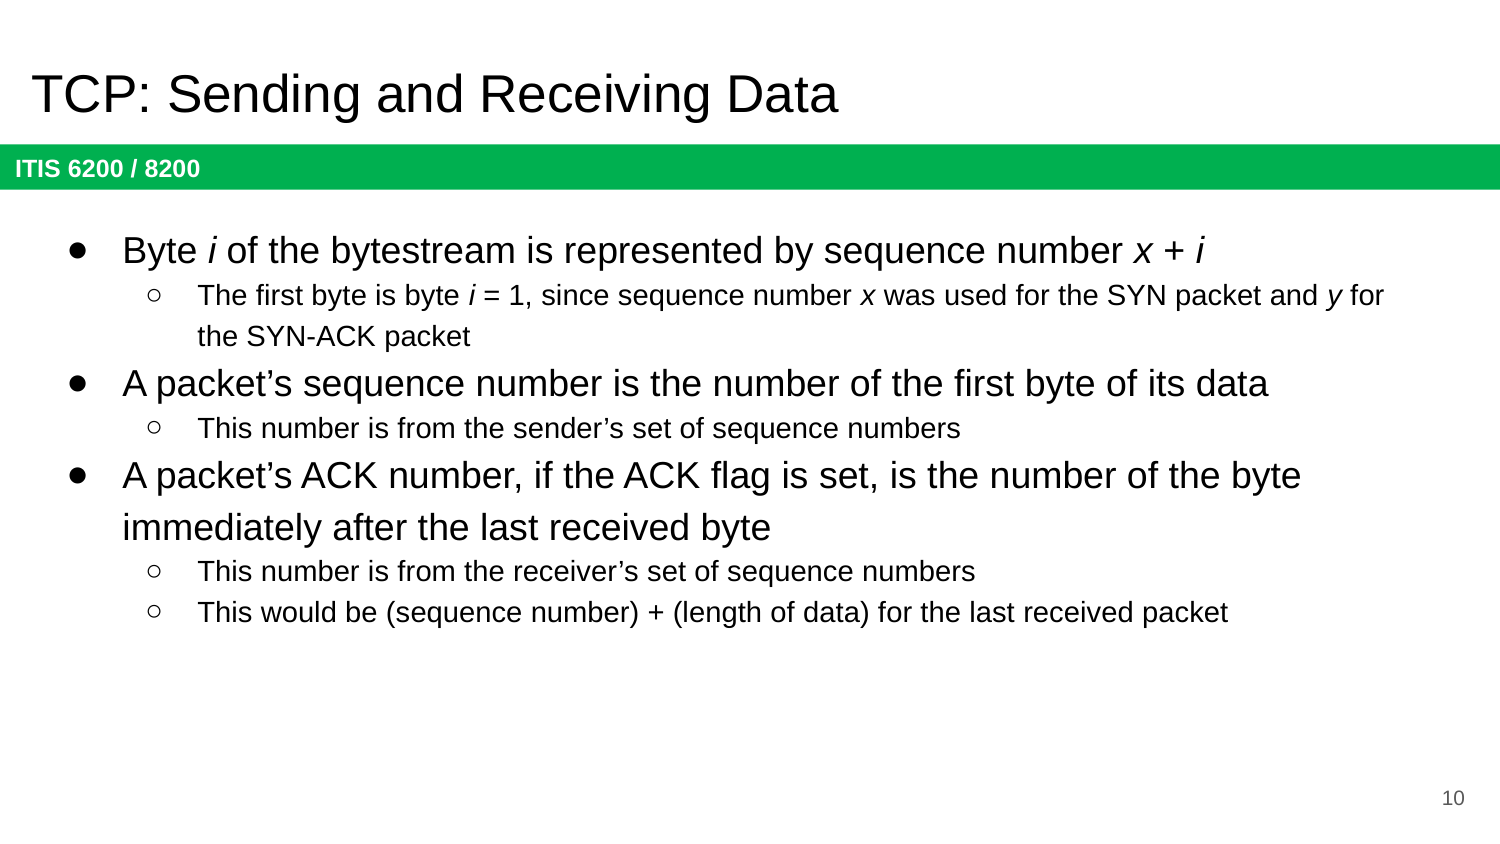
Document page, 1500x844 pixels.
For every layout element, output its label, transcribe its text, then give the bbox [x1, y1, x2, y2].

slide_number 10 [1389, 764, 1480, 830]
list Byte i of the bytestream is represented by sequence number x + i The first byte is byte i = 1, since sequence number x was used for the SYN packet and y for the SYN-ACK packet A packet’s sequence number is the number of the first byte of its data This number is from the sender’s set of sequence numbers A packet’s ACK number, if the ACK flag is set, is the number of the byte immediately after the last received byte This number is from the receiver’s set of sequence numbers This would be (sequence number) + (length of data) for the last received packet [32, 204, 1431, 823]
title TCP: Sending and Receiving Data [16, 44, 1415, 139]
